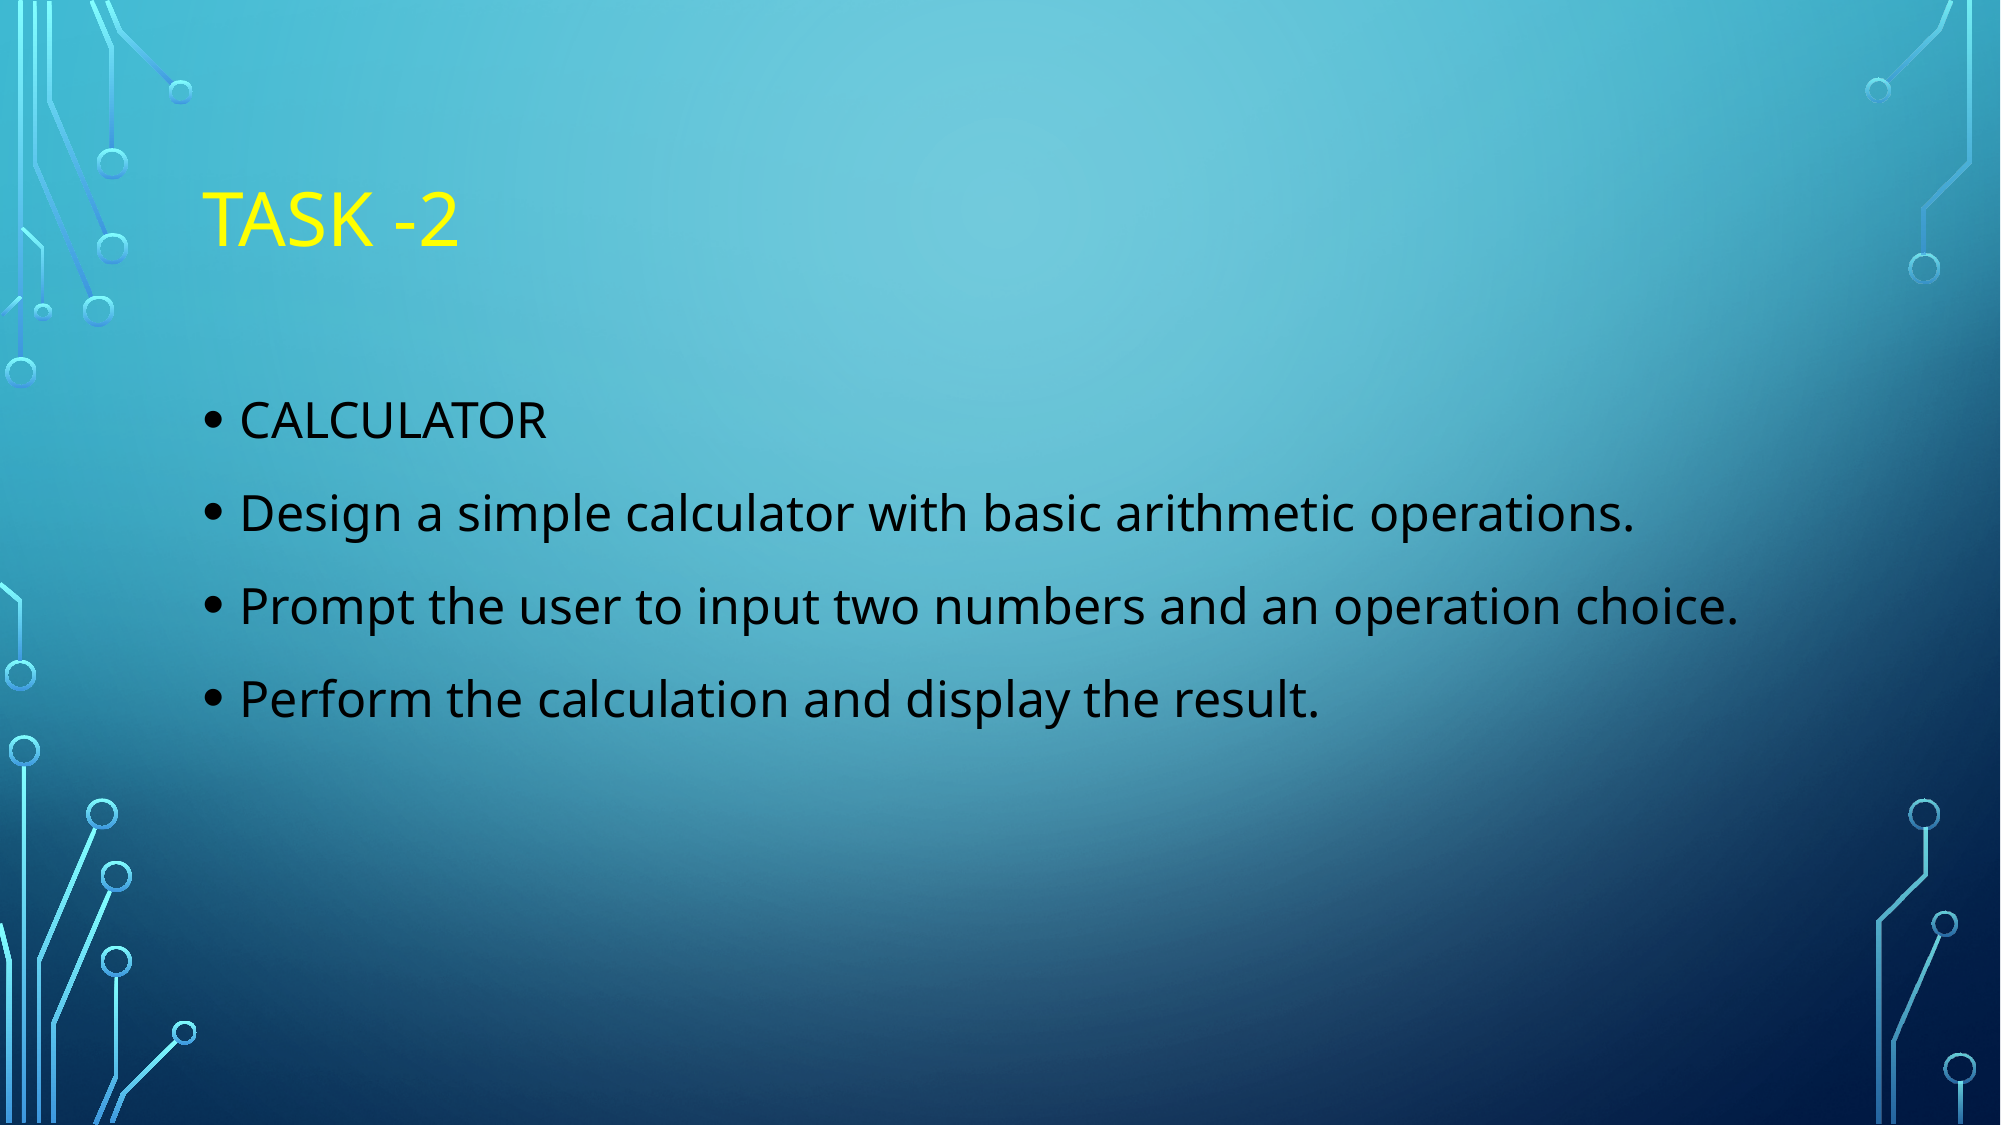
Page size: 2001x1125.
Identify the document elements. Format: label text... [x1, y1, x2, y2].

title Task -2 [187, 101, 1813, 344]
list CALCULATOR Design a simple calculator with basic arithmetic operations. Prompt the user to input two numbers and an operation choice. Perform the calculation and display the result. [187, 369, 1813, 950]
